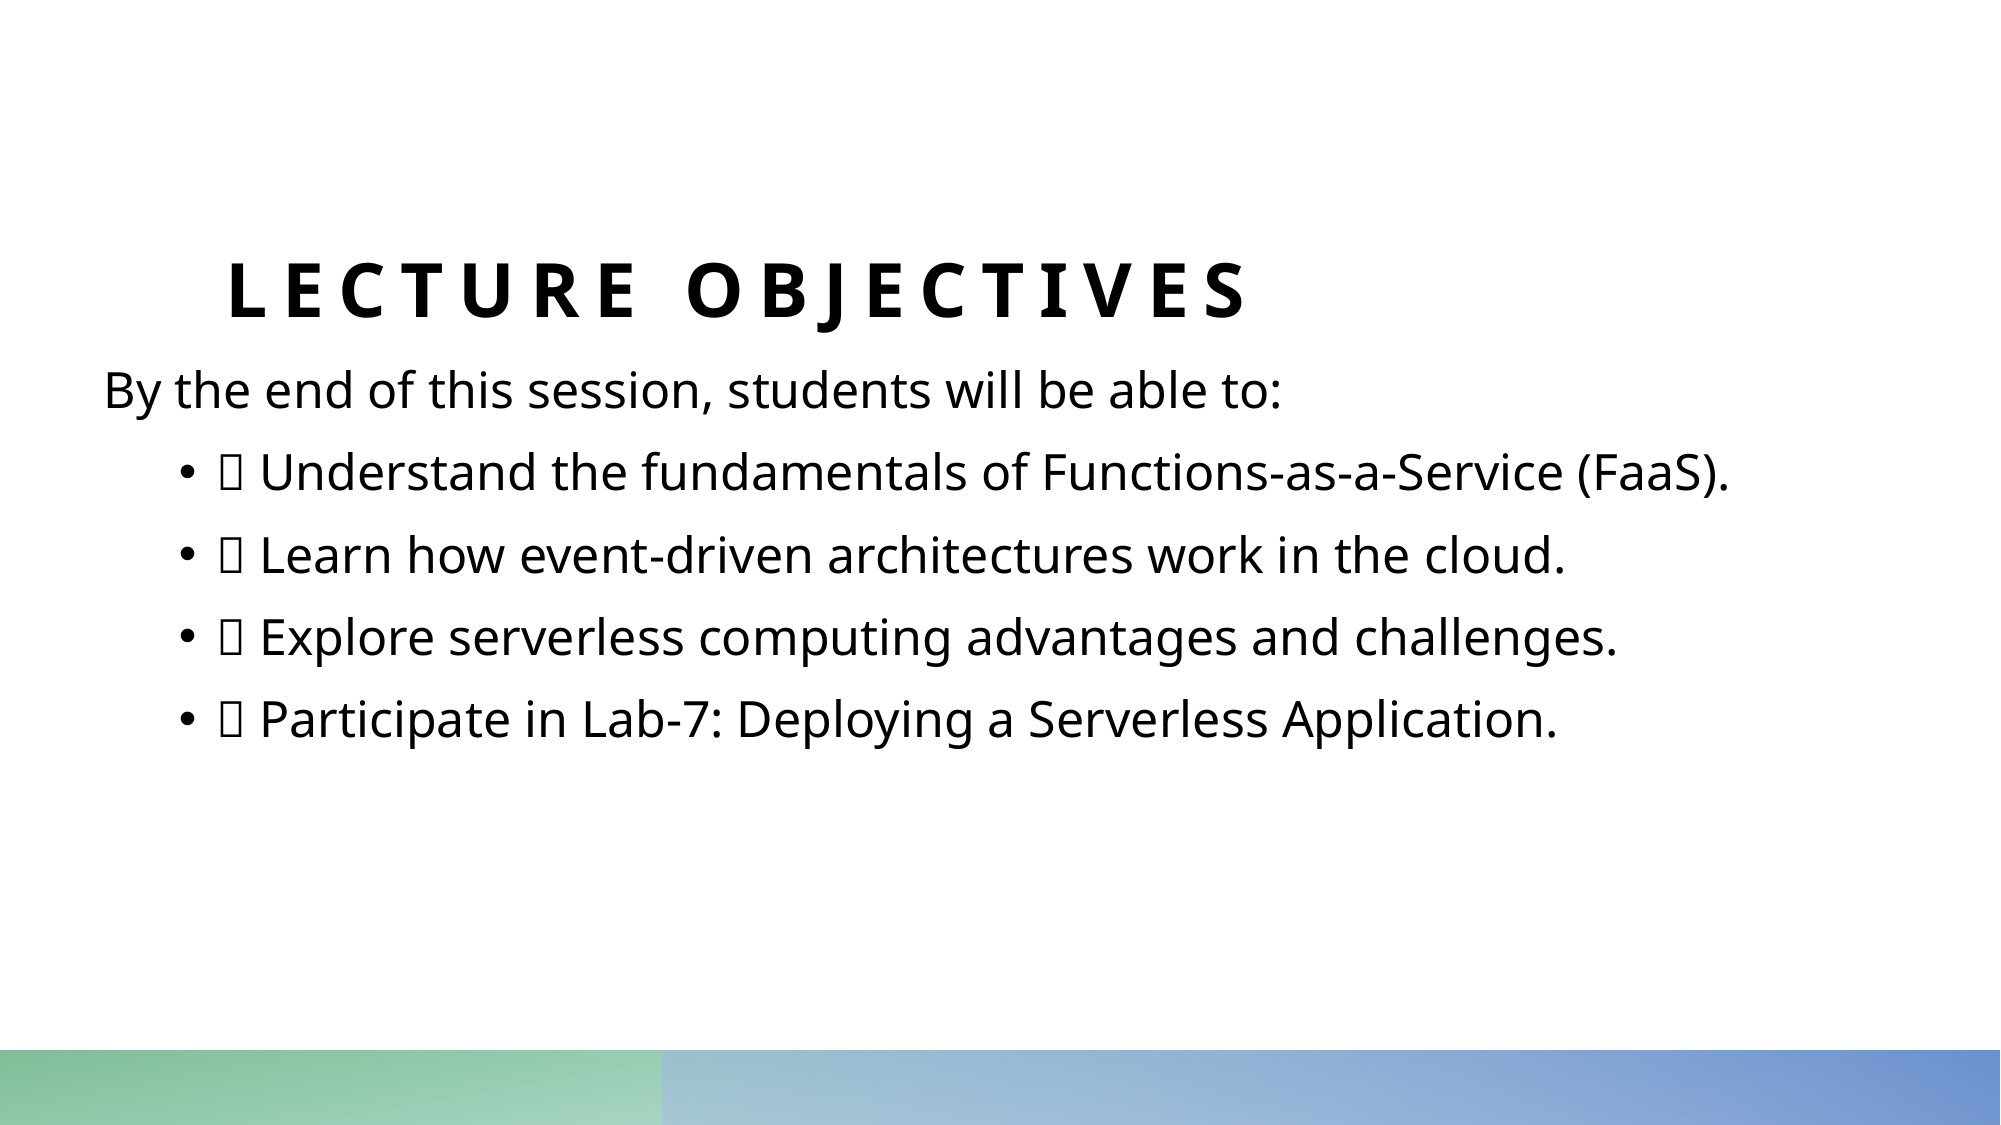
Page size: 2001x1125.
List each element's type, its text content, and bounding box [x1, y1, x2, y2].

list By the end of this session, students will be able to: ✅ Understand the fundamentals of Functions-as-a-Service (FaaS). ✅ Learn how event-driven architectures work in the cloud. ✅ Explore serverless computing advantages and challenges. ✅ Participate in Lab-7: Deploying a Serverless Application. [103, 346, 1948, 996]
title Lecture Objectives [225, 130, 1905, 333]
